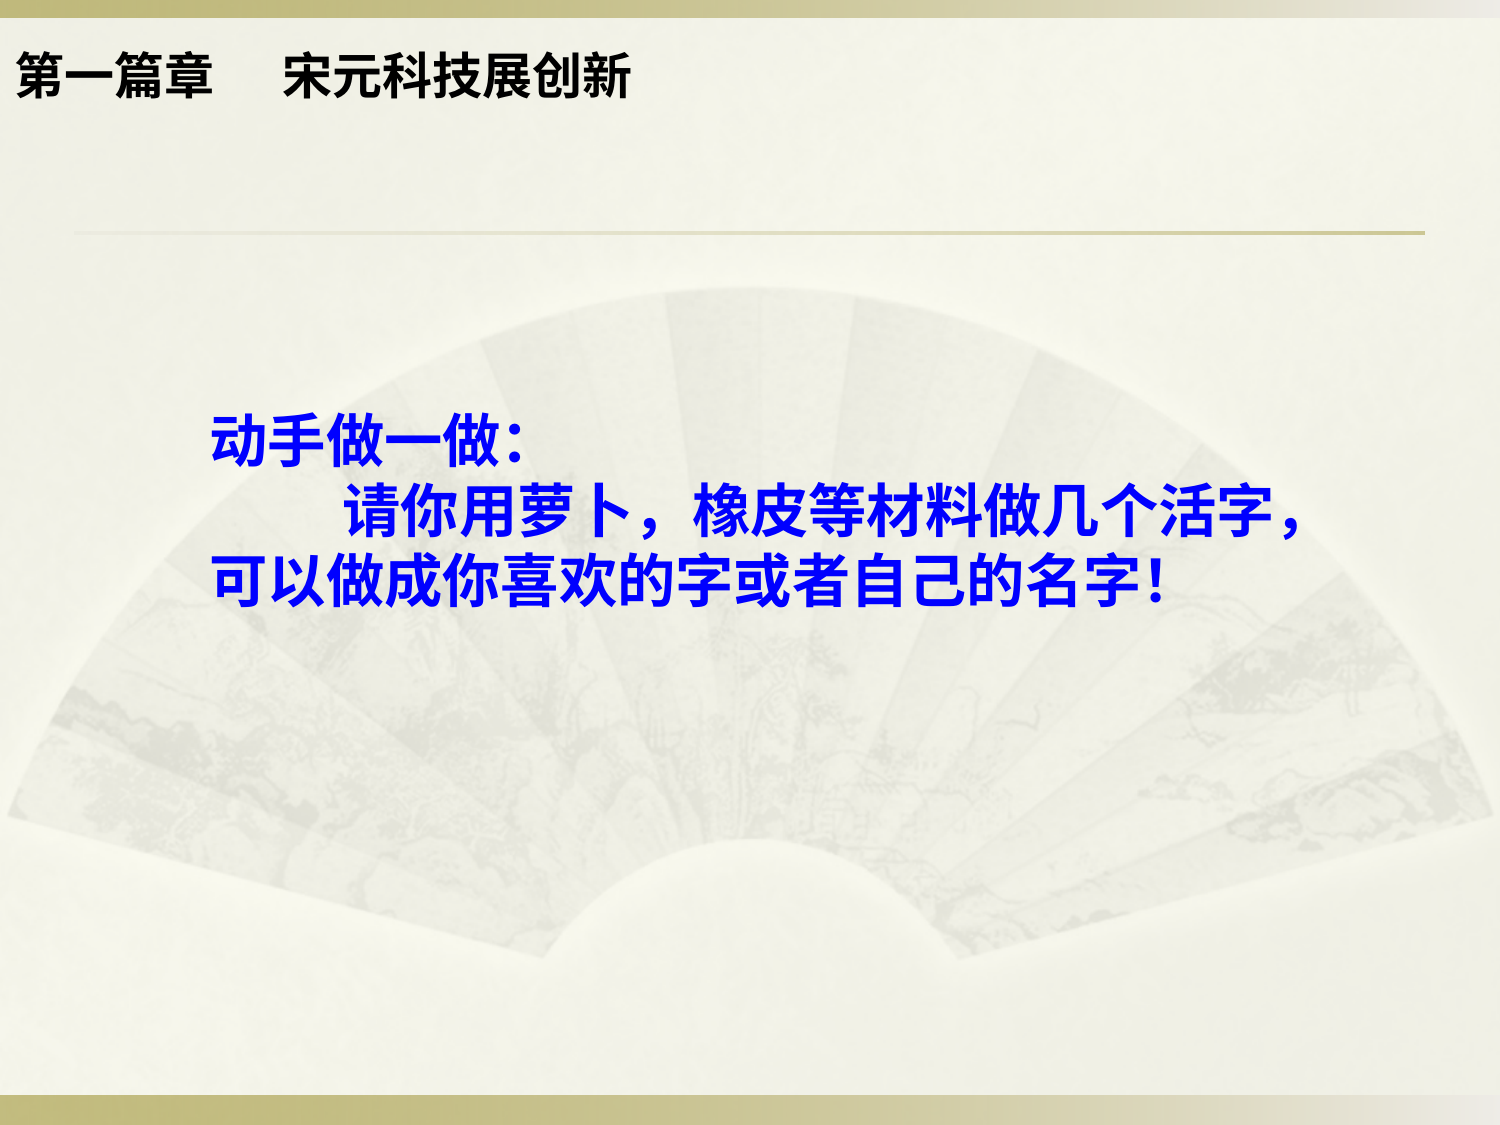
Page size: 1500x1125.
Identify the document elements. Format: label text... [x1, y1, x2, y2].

text_box 第一篇章 宋元科技展创新 [0, 37, 1213, 113]
text_box 动手做一做： 请你用萝卜，橡皮等材料做几个活字，可以做成你喜欢的字或者自己的名字！ [194, 397, 1383, 622]
